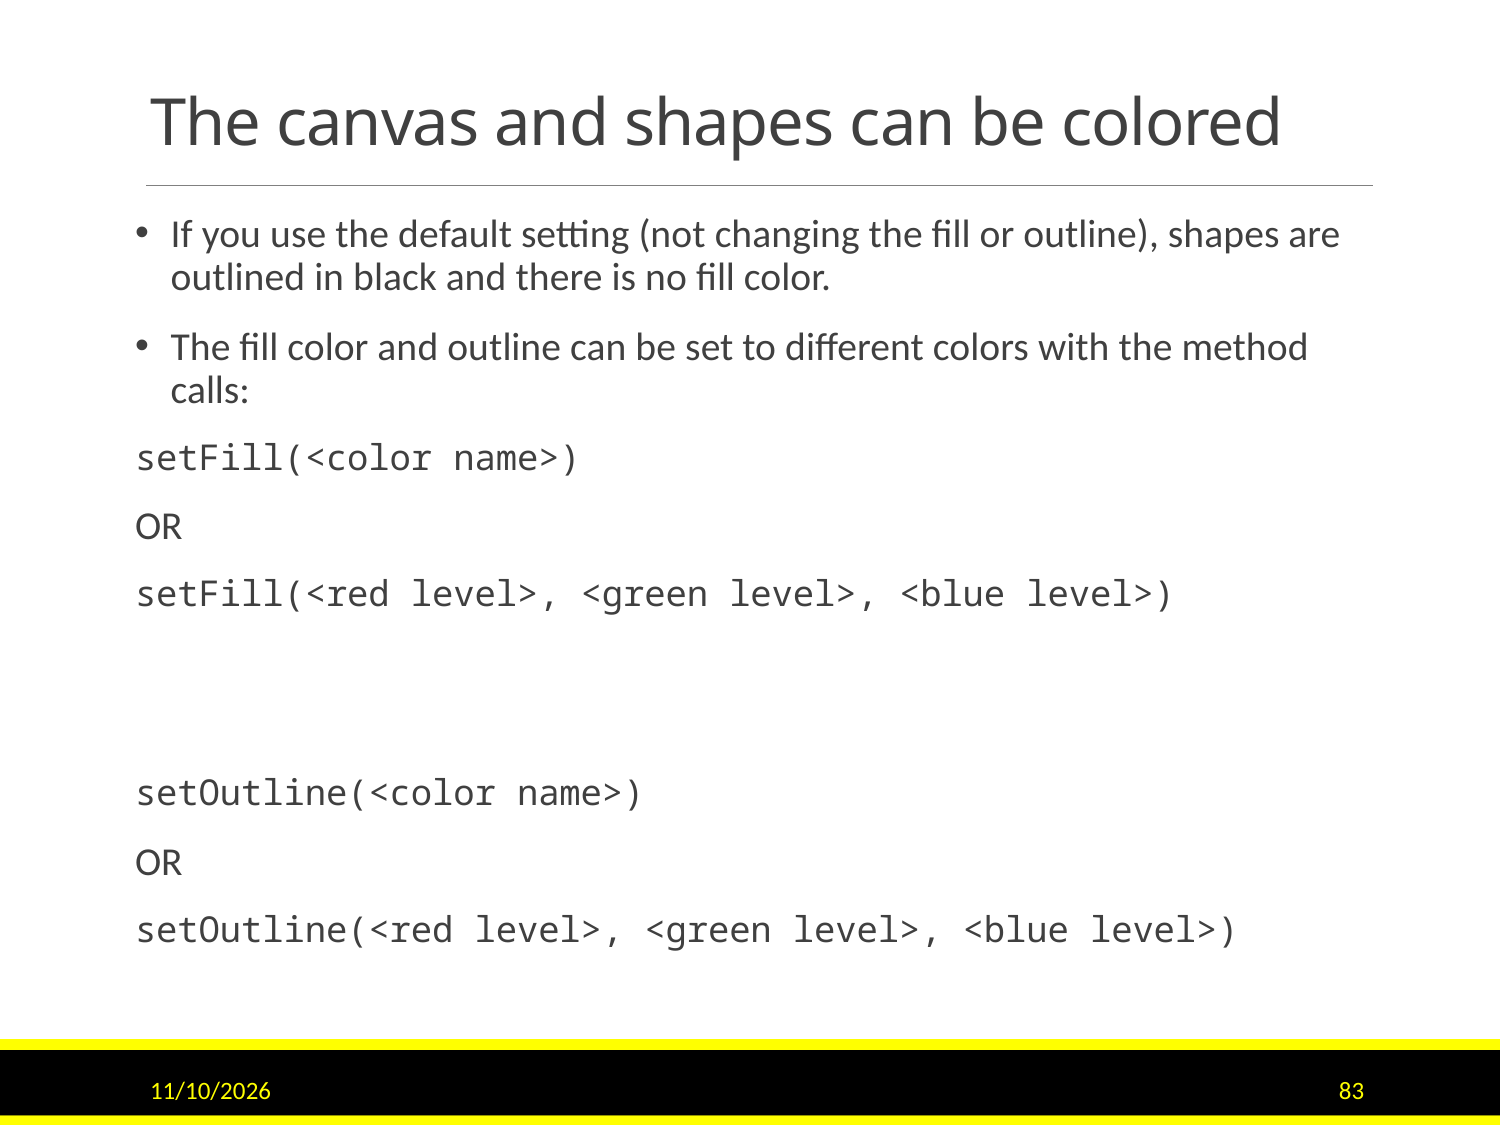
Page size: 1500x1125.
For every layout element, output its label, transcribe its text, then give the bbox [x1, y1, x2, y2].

slide_number 83 [1218, 1059, 1380, 1120]
title The canvas and shapes can be colored [135, 47, 1373, 167]
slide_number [135, 1059, 440, 1120]
list If you use the default setting (not changing the fill or outline), shapes are outlined in black and there is no fill color. The fill color and outline can be set to different colors with the method calls: setFill(<color name>) OR setFill(<red level>, <green level>, <blue level>) setOutline(<color name>) OR setOutline(<red level>, <green level>, <blue level>) [135, 205, 1373, 963]
